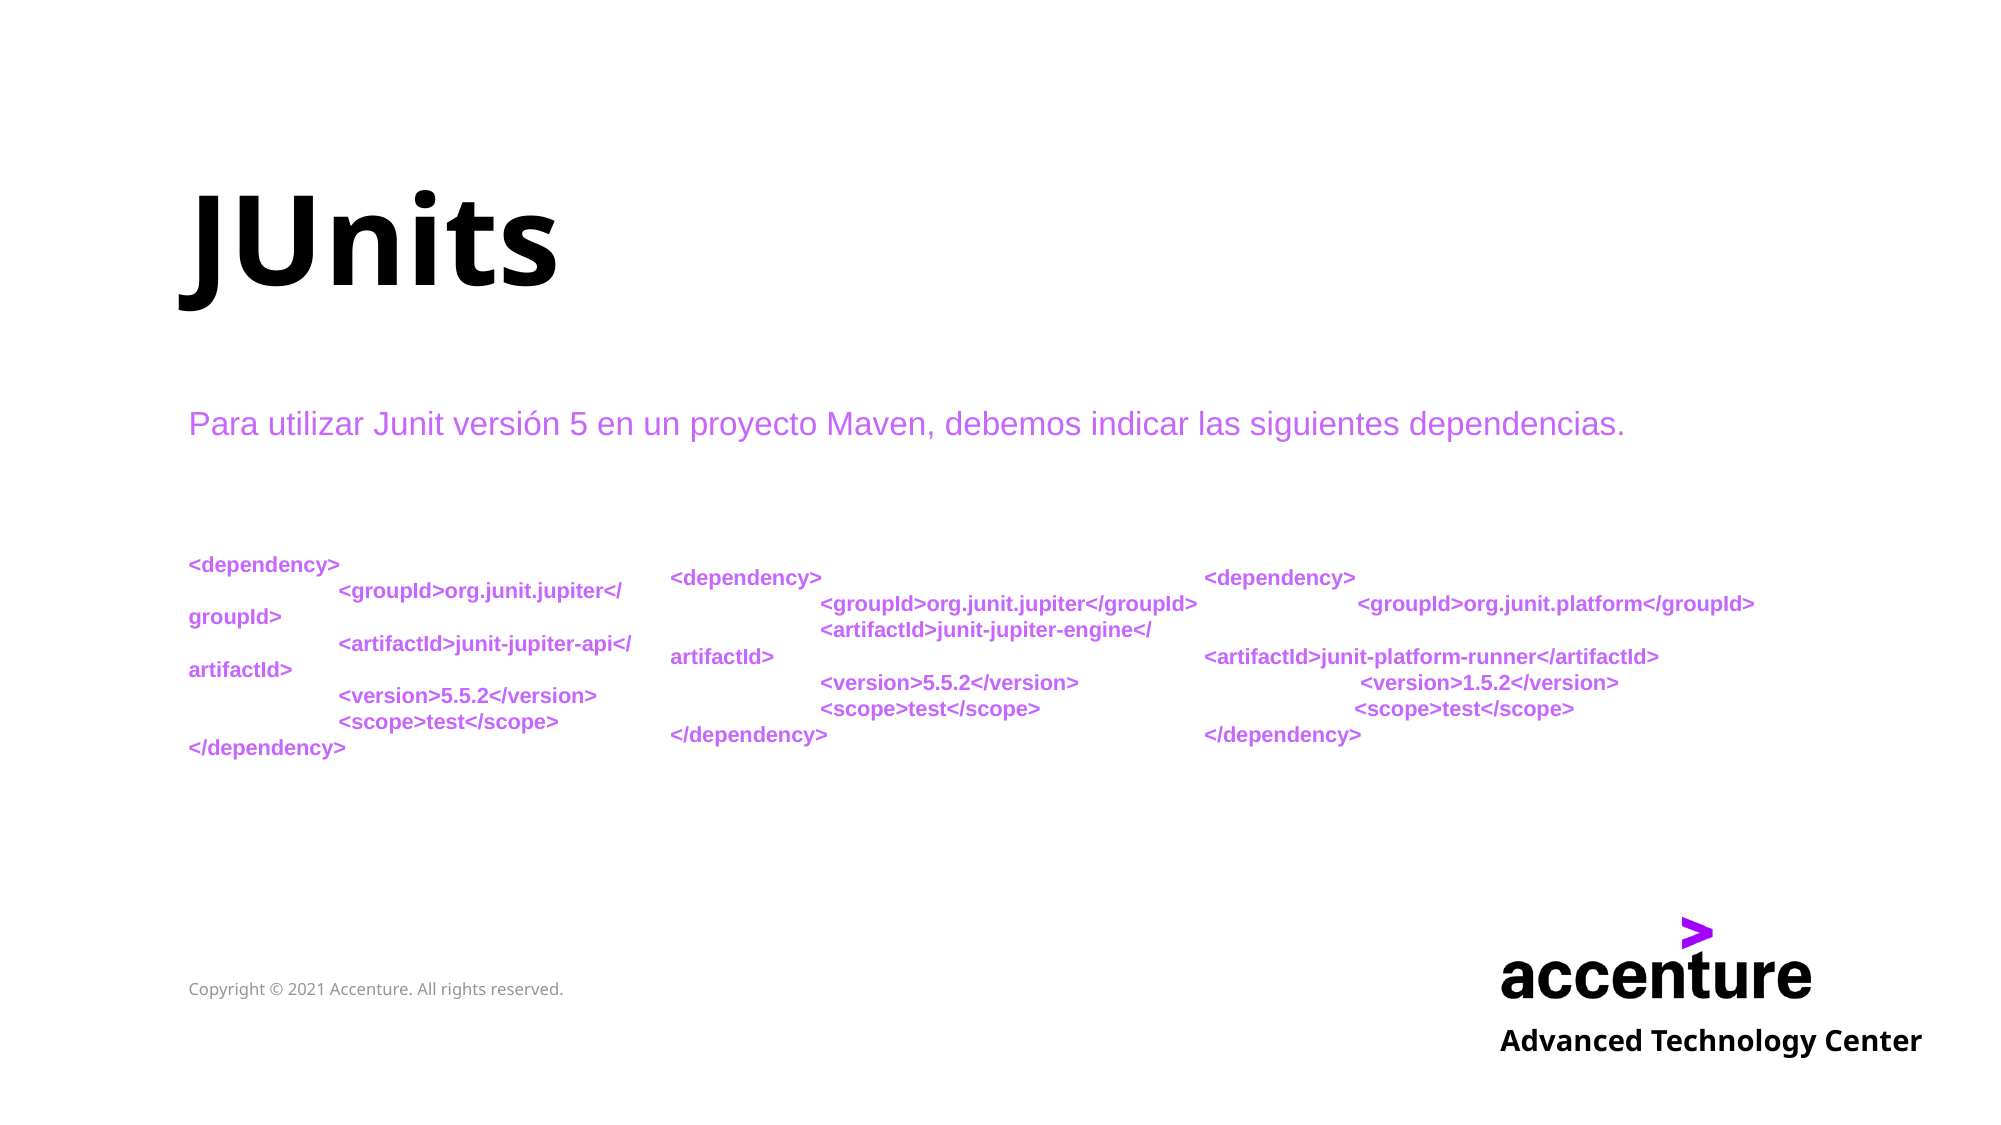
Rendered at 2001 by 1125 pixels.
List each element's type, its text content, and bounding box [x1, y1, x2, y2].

picture [1501, 916, 1811, 999]
title JUnits [188, 30, 1501, 313]
text_box <dependency> <groupId>org.junit.platform</groupId> <artifactId>junit-platform-runner</artifactId> <version>1.5.2</version> <scope>test</scope> </dependency> [1204, 511, 1762, 795]
text_box <dependency> <groupId>org.junit.jupiter</groupId> <artifactId>junit-jupiter-api</artifactId> <version>5.5.2</version> <scope>test</scope> </dependency> [188, 511, 670, 795]
text_box Para utilizar Junit versión 5 en un proyecto Maven, debemos indicar las siguientes dependencias. [188, 349, 1848, 490]
text_box <dependency> <groupId>org.junit.jupiter</groupId> <artifactId>junit-jupiter-engine</artifactId> <version>5.5.2</version> <scope>test</scope> </dependency> [670, 511, 1204, 795]
